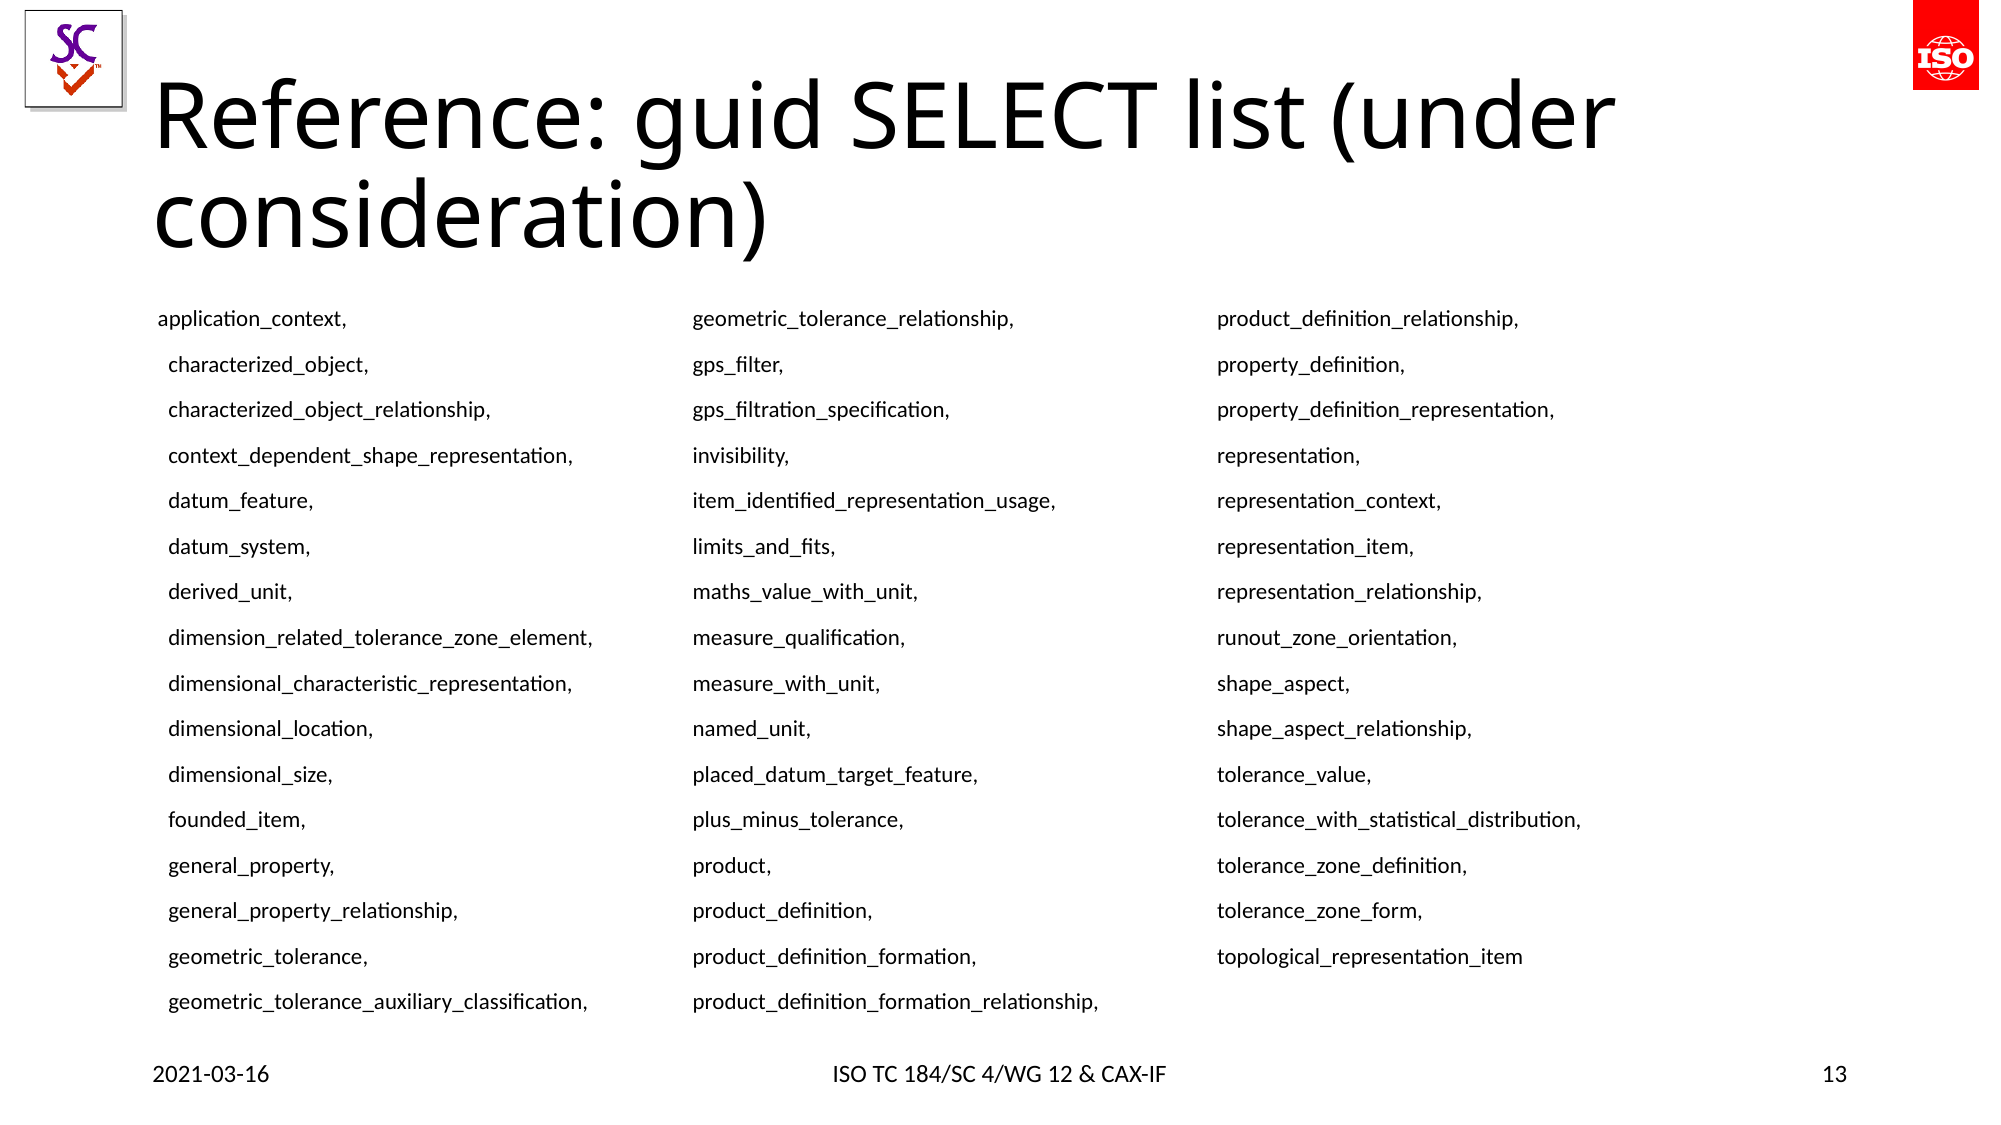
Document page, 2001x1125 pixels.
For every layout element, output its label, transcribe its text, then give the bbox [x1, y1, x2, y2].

footer ISO TC 184/SC 4/WG 12 & CAX-IF [662, 1042, 1338, 1103]
picture [18, 4, 132, 116]
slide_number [137, 1042, 588, 1103]
list application_context, characterized_object, characterized_object_relationship, context_dependent_shape_representation, datum_feature, datum_system, derived_unit, dimension_related_tolerance_zone_element, dimensional_characteristic_representation, dimensional_location, dimensional_size, founded_item, general_property, general_property_relationship, geometric_tolerance, geometric_tolerance_auxiliary_classification, geometric_tolerance_relationship, gps_filter, gps_filtration_specification, invisibility, item_identified_representation_usage, limits_and_fits, maths_value_with_unit, measure_qualification, measure_with_unit, named_unit, placed_datum_target_feature, plus_minus_tolerance, product, product_definition, product_definition_formation, product_definition_formation_relationship, product_definition_relationship, property_definition, property_definition_representation, representation, representation_context, representation_item, representation_relationship, runout_zone_orientation, shape_aspect, shape_aspect_relationship, tolerance_value, tolerance_with_statistical_distribution, tolerance_zone_definition, tolerance_zone_form, topological_representation_item [137, 299, 1726, 1014]
slide_number 13 [1412, 1042, 1863, 1103]
title Reference: guid SELECT list (under consideration) [137, 59, 1863, 278]
